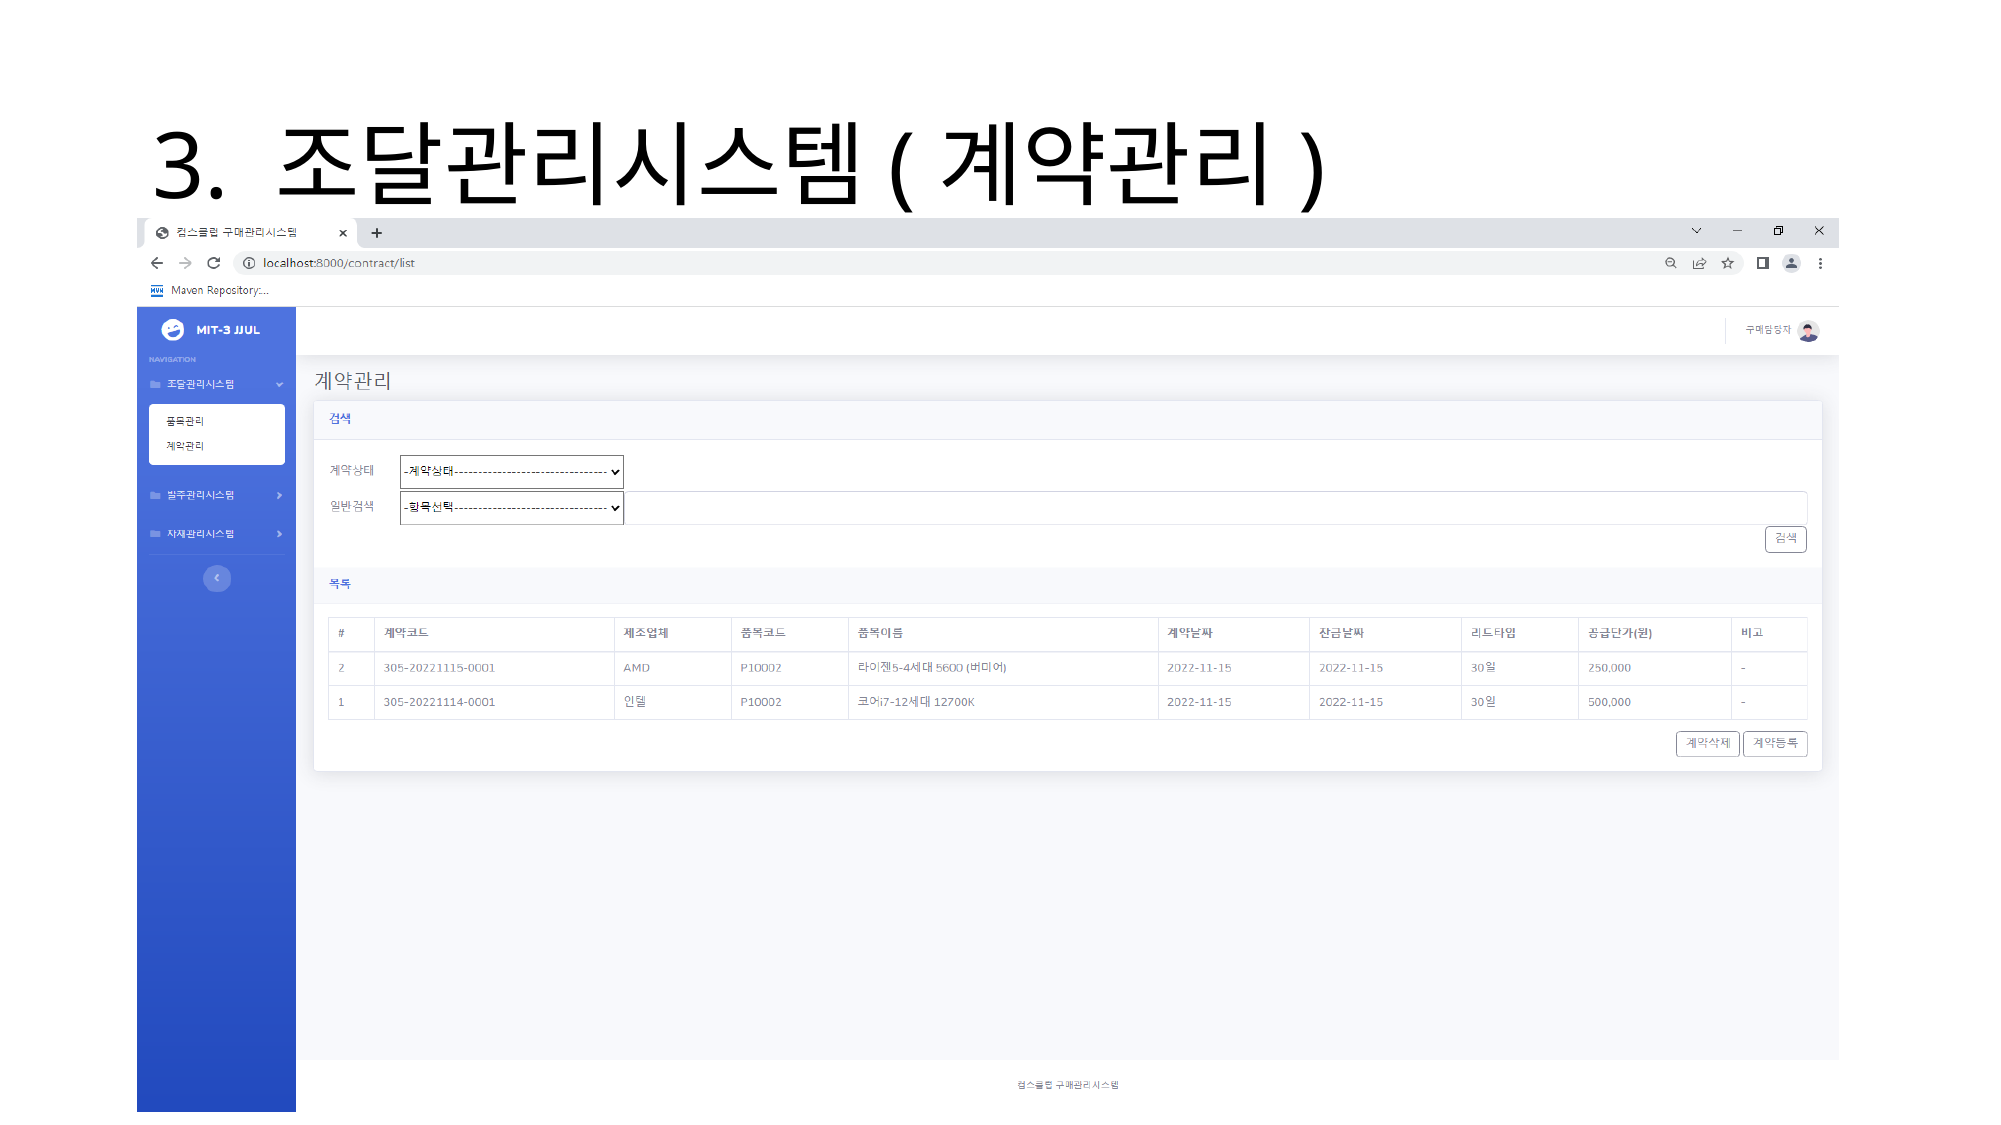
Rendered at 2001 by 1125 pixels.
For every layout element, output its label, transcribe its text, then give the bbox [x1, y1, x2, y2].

title 3. 조달관리시스템(계약관리) [137, 59, 1863, 278]
picture [137, 218, 1839, 1112]
